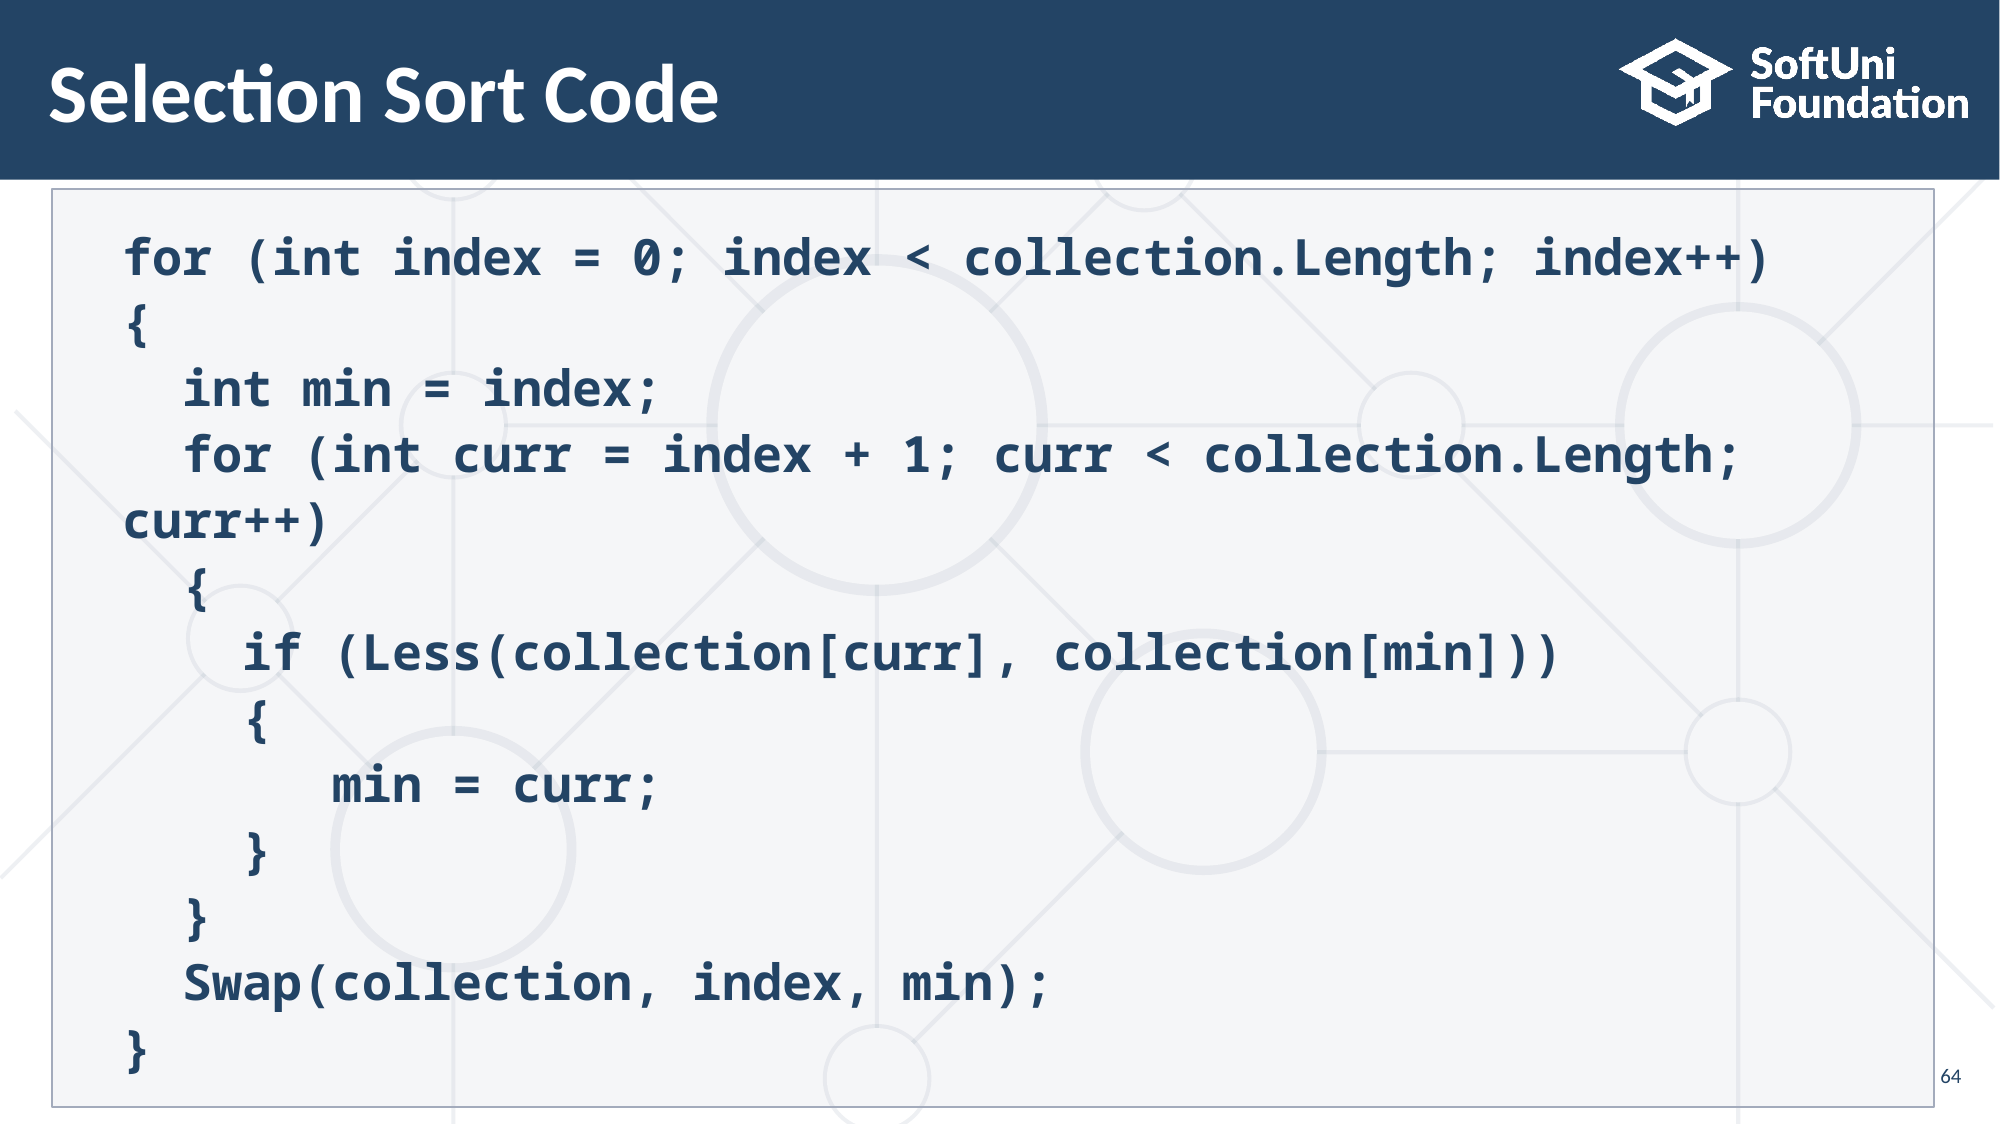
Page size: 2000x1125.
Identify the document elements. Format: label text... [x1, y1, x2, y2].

picture [1618, 38, 1968, 126]
text_box for (int index = 0; index < collection.Length; index++) { int min = index; for (int curr = index + 1; curr < collection.Length; curr++) { if (Less(collection[curr], collection[min])) { min = curr; } } Swap(collection, index, min); } [51, 188, 1934, 1107]
title Selection Sort Code [31, 16, 1591, 162]
slide_number 64 [1934, 1049, 1968, 1101]
